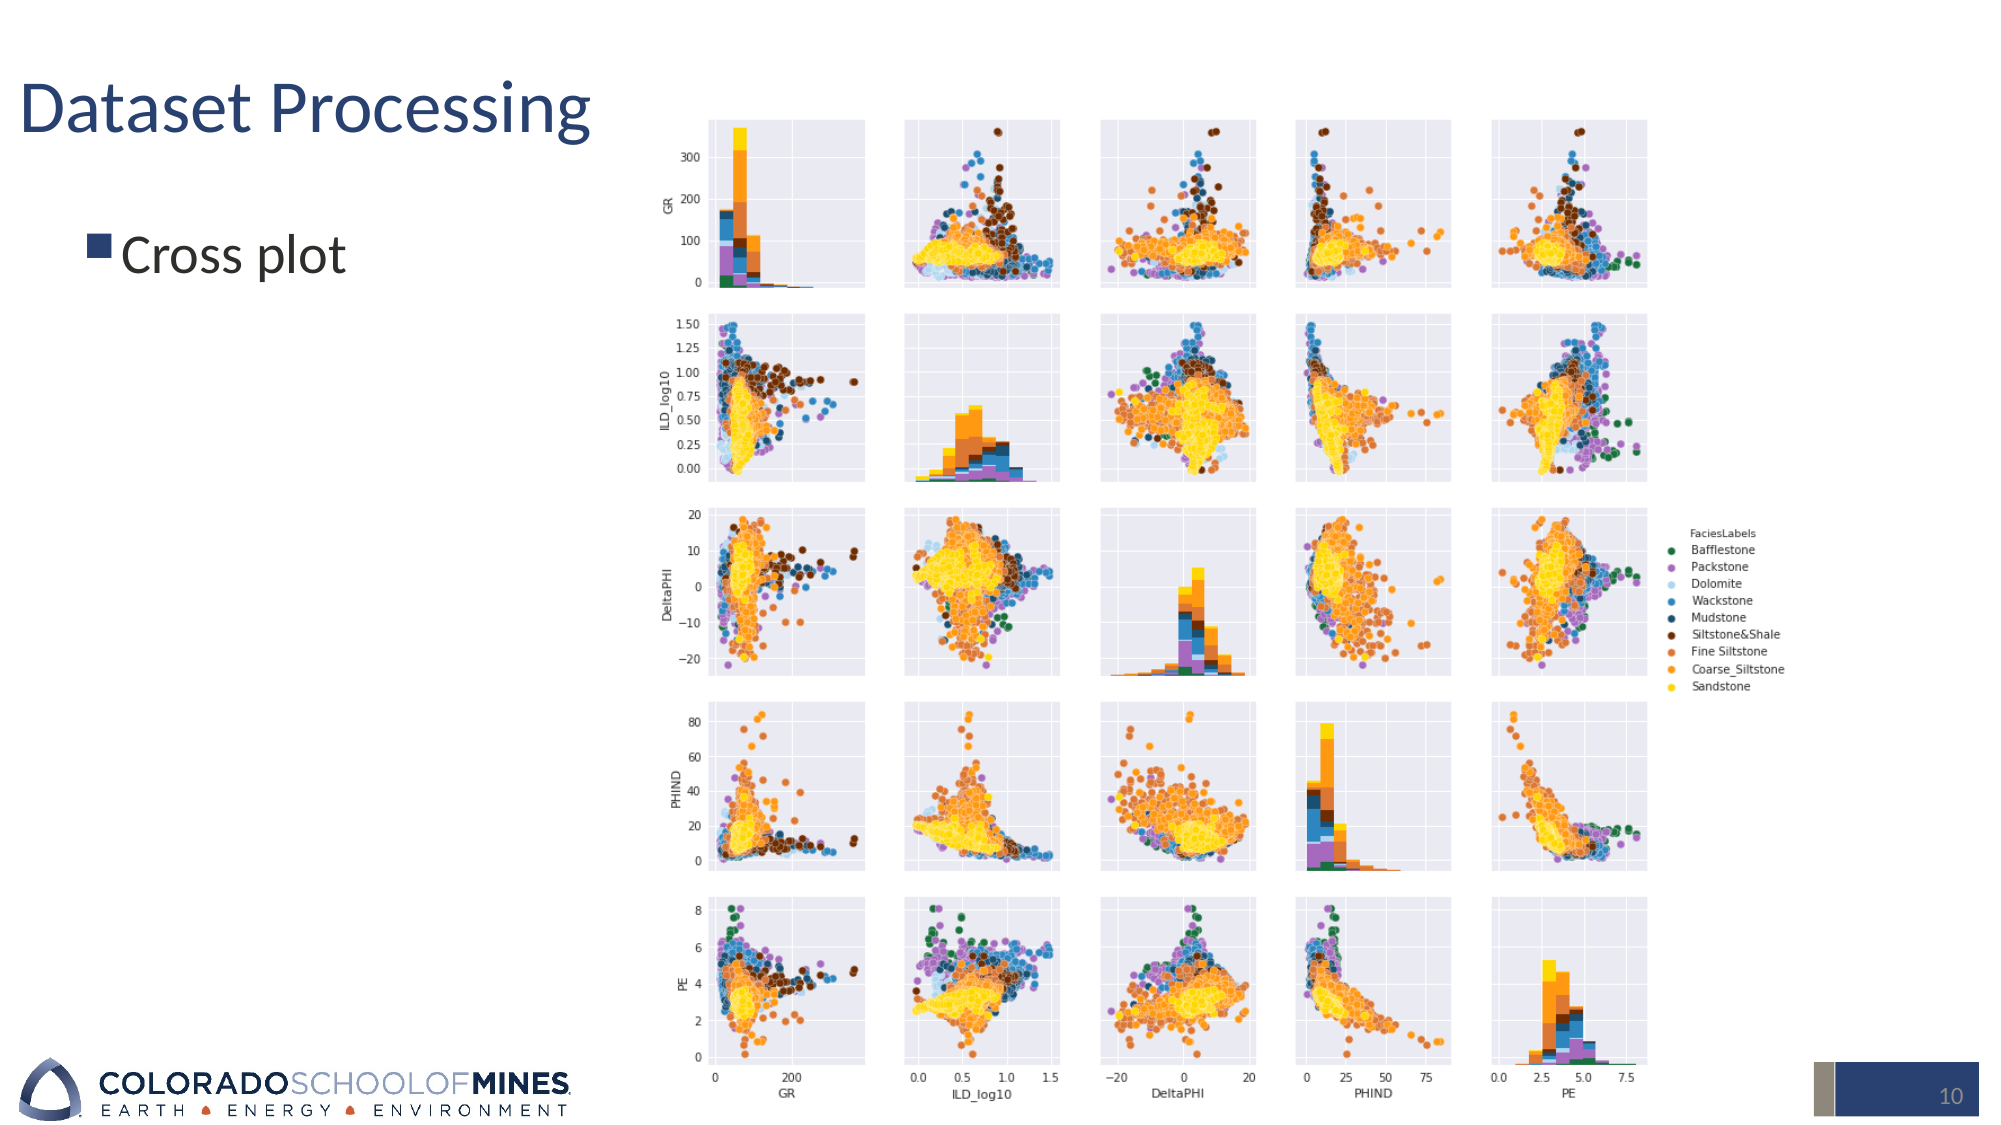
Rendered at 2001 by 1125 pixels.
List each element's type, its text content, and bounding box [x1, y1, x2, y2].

list Cross plot [68, 217, 651, 932]
picture [19, 1057, 571, 1121]
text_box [1813, 1062, 1979, 1117]
title Dataset Processing [4, 0, 1730, 218]
picture [651, 112, 1795, 1109]
slide_number 10 [1857, 1117, 1979, 1125]
